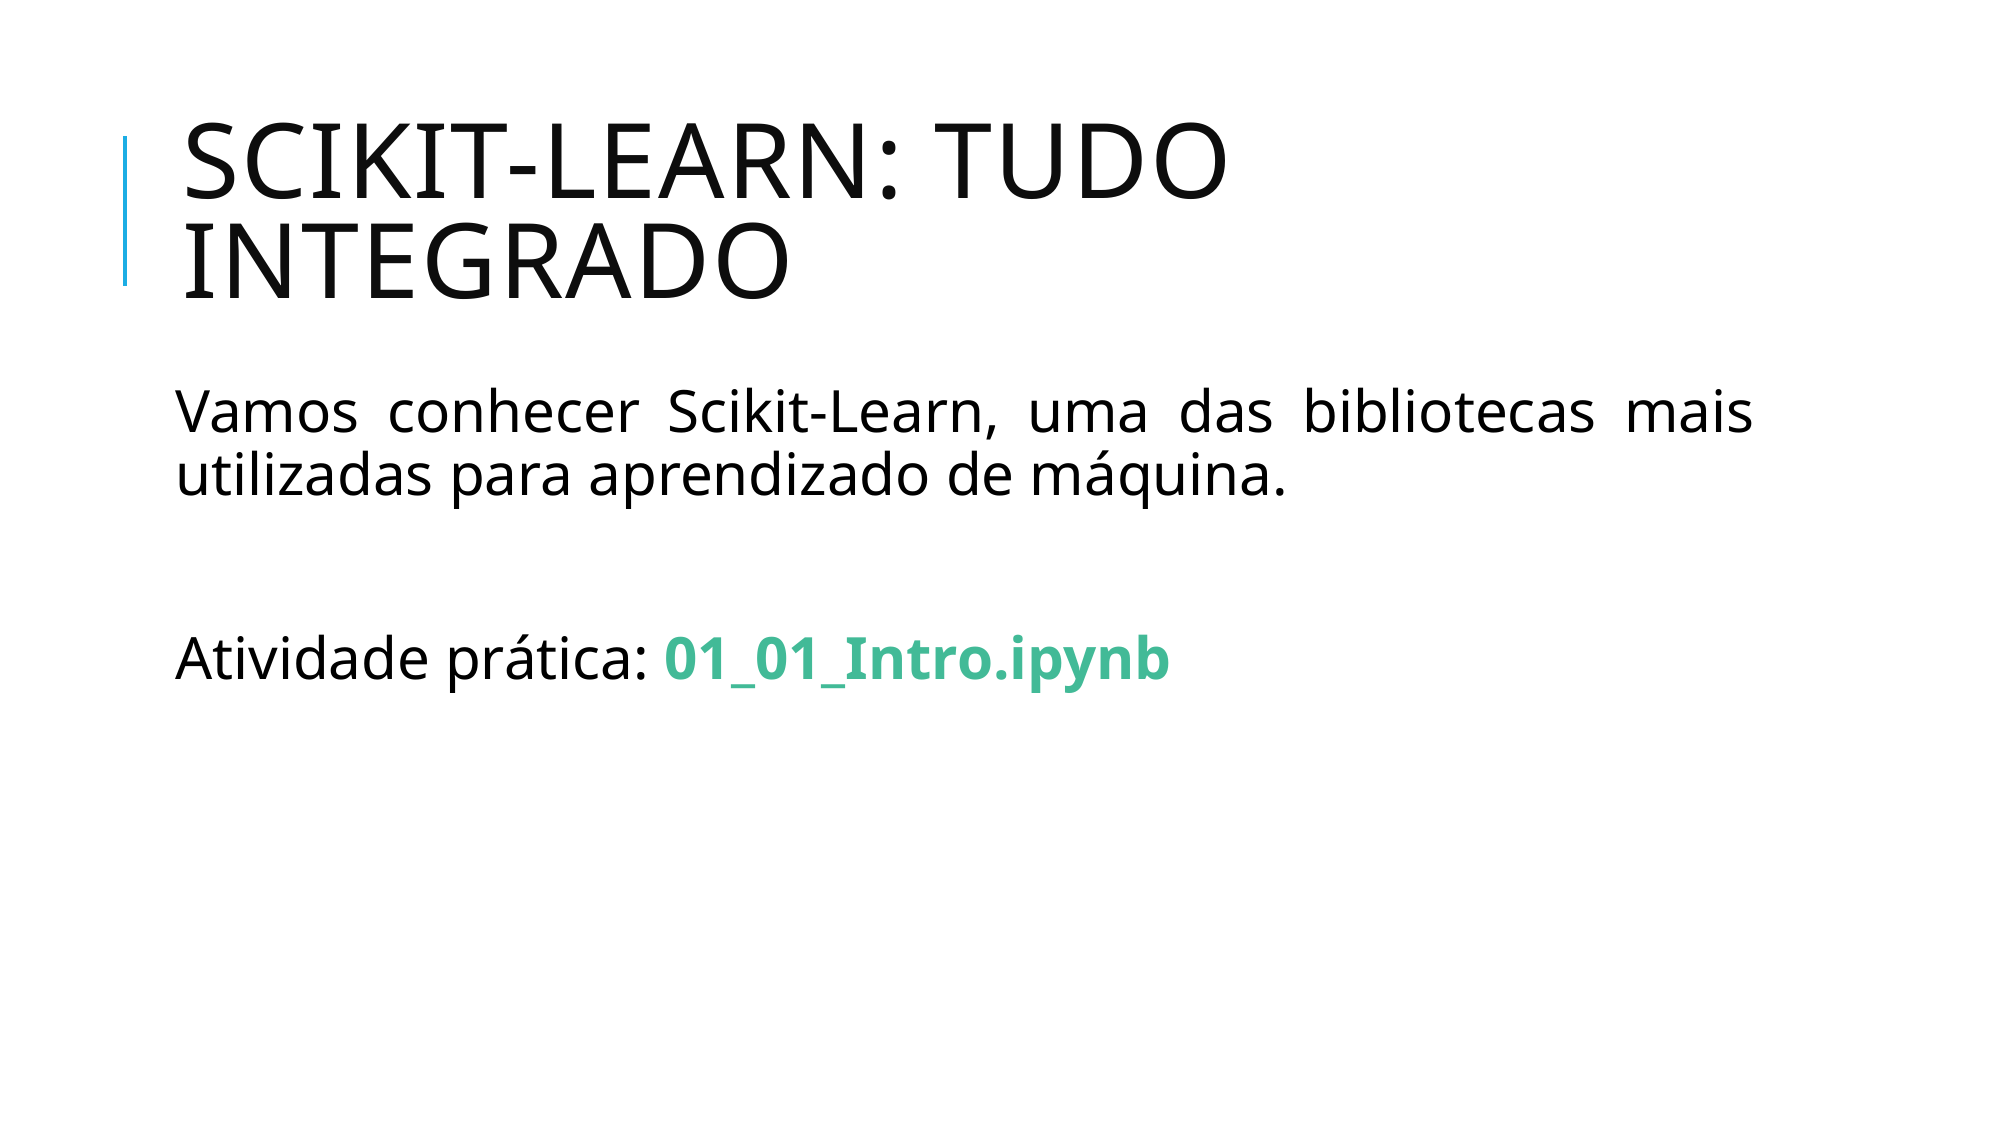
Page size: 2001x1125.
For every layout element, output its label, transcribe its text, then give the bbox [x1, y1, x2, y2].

list Vamos conhecer Scikit-Learn, uma das bibliotecas mais utilizadas para aprendizado de máquina. Atividade prática: 01_01_Intro.ipynb [168, 375, 1763, 1035]
title Scikit-learn: tudo integrado [168, 96, 1763, 342]
